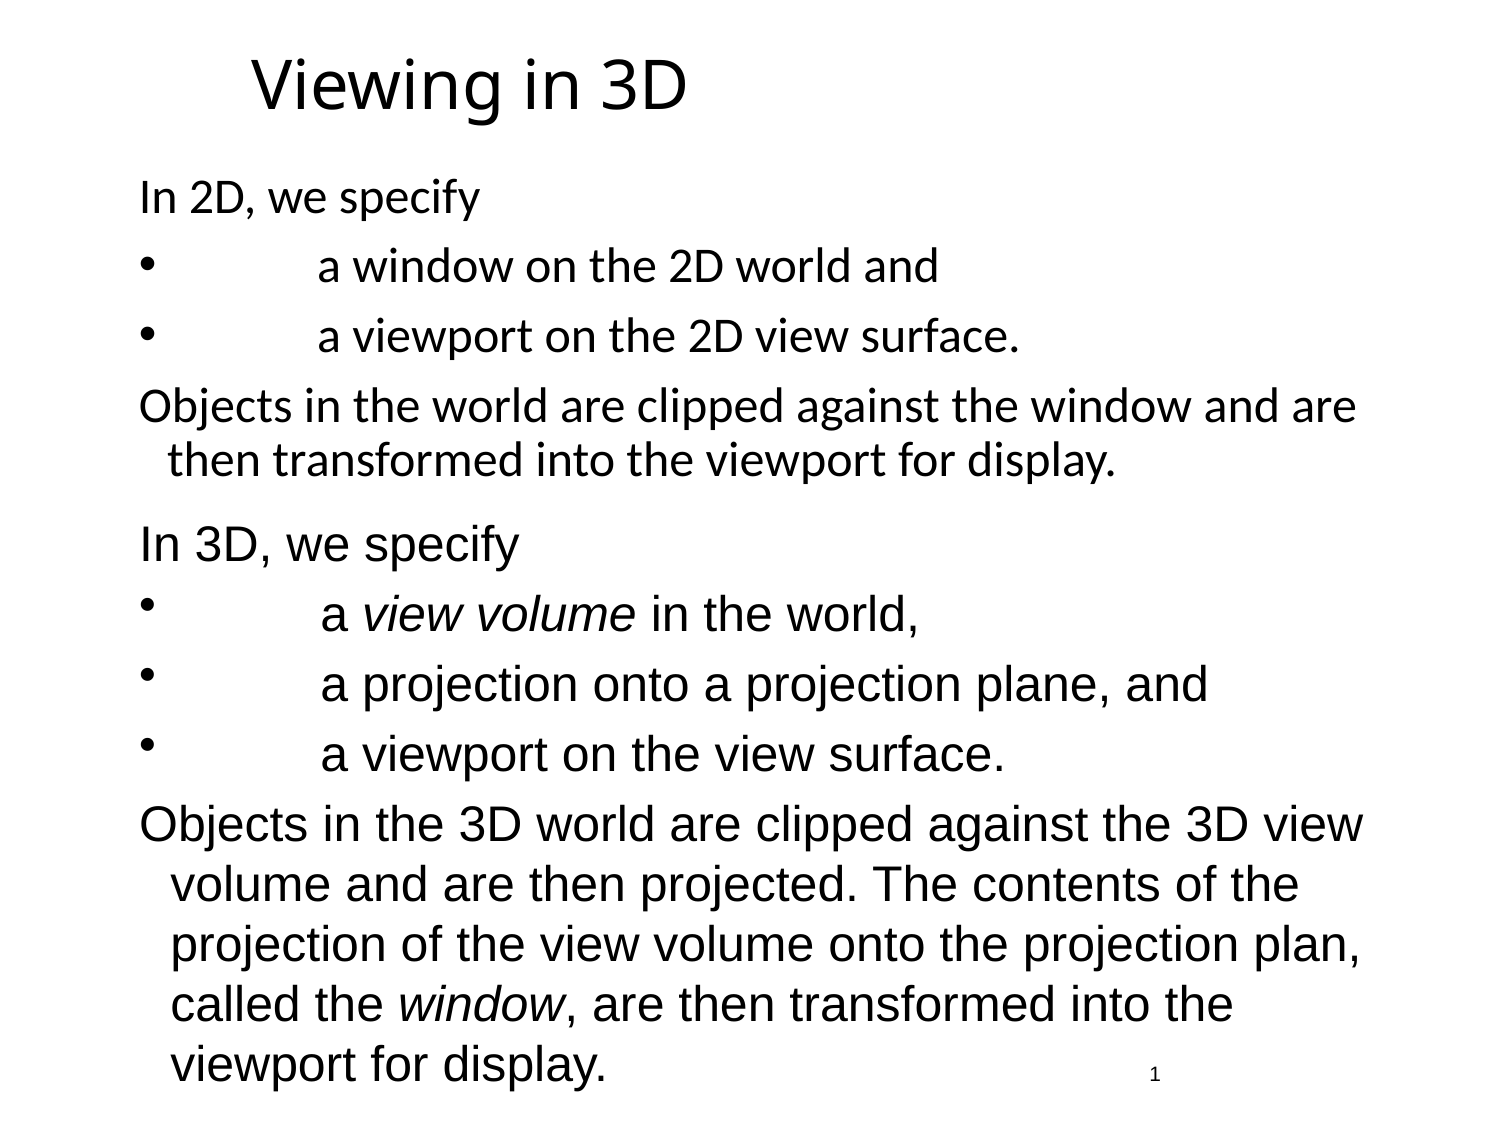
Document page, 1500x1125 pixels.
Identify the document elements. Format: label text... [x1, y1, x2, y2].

text_box In 3D, we specify a view volume in the world, a projection onto a projection plane, and a viewport on the view surface. Objects in the 3D world are clipped against the 3D view volume and are then projected. The contents of the projection of the view volume onto the projection plan, called the window, are then transformed into the viewport for display. [123, 503, 1436, 1125]
list In 2D, we specify a window on the 2D world and a viewport on the 2D view surface. Objects in the world are clipped against the window and are then transformed into the viewport for display. [123, 162, 1459, 963]
title Viewing in 3D [236, 0, 1262, 162]
